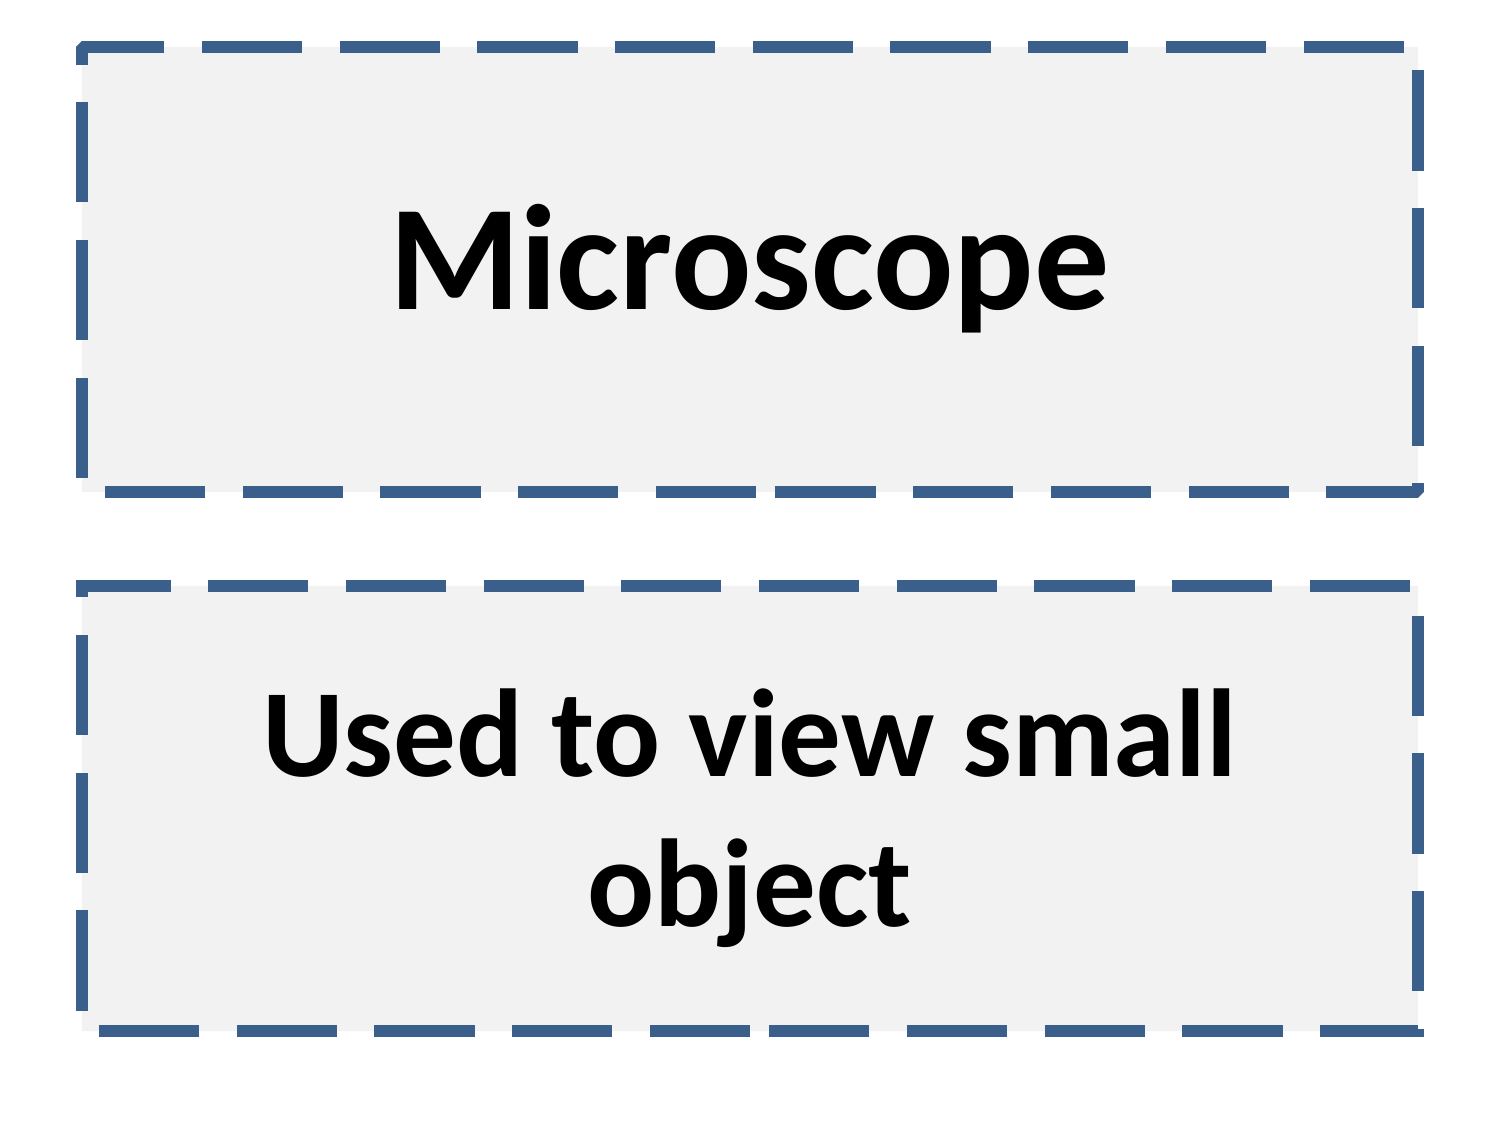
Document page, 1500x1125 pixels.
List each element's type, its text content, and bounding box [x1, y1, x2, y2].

text_box Used to view small object [93, 644, 1407, 960]
text_box Microscope [210, 152, 1289, 348]
text_box [80, 45, 1420, 494]
text_box [80, 584, 1420, 1033]
